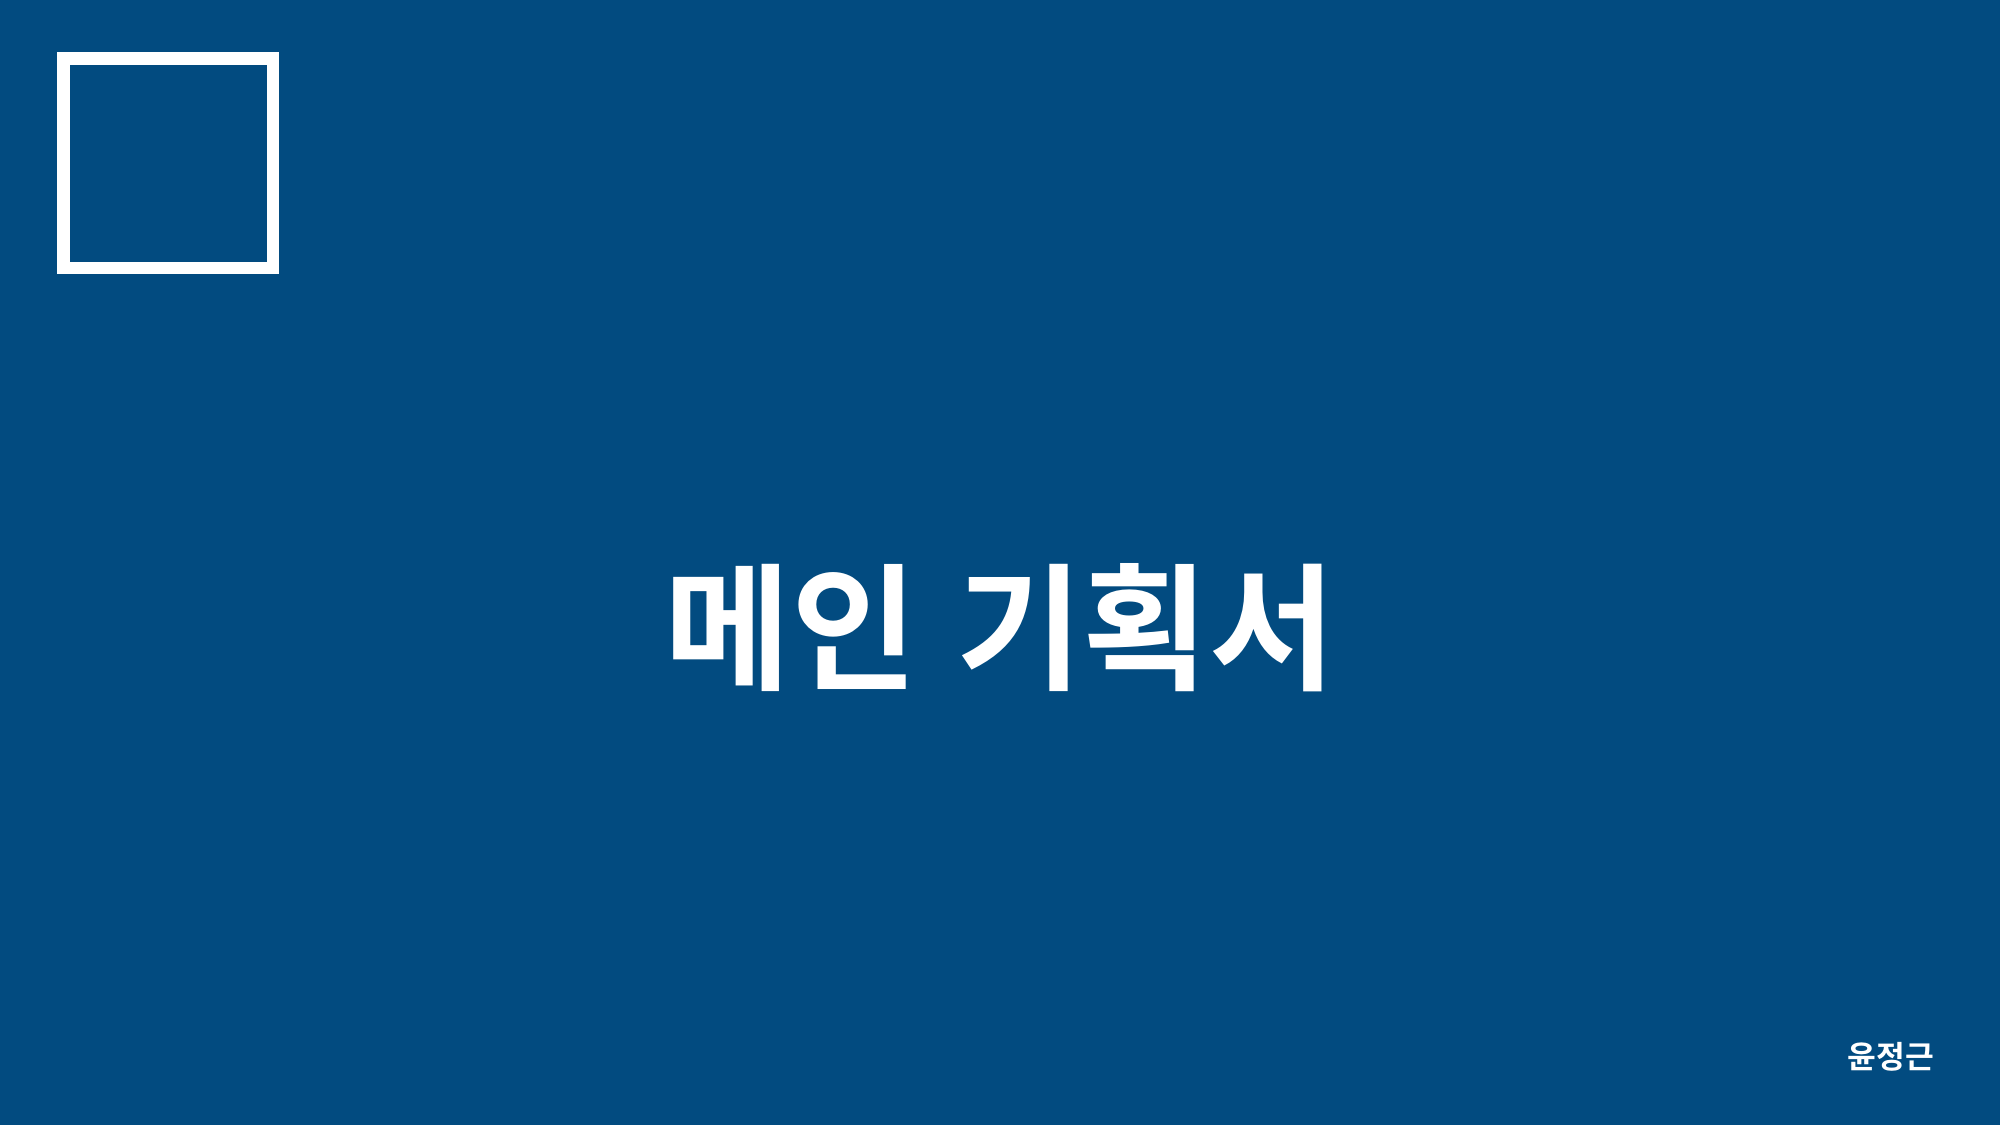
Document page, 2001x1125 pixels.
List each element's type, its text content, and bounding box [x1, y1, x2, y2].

text_box [62, 57, 274, 269]
text_box 메인 기획서 [649, 534, 1351, 715]
text_box 윤정근 [1832, 1030, 1949, 1083]
